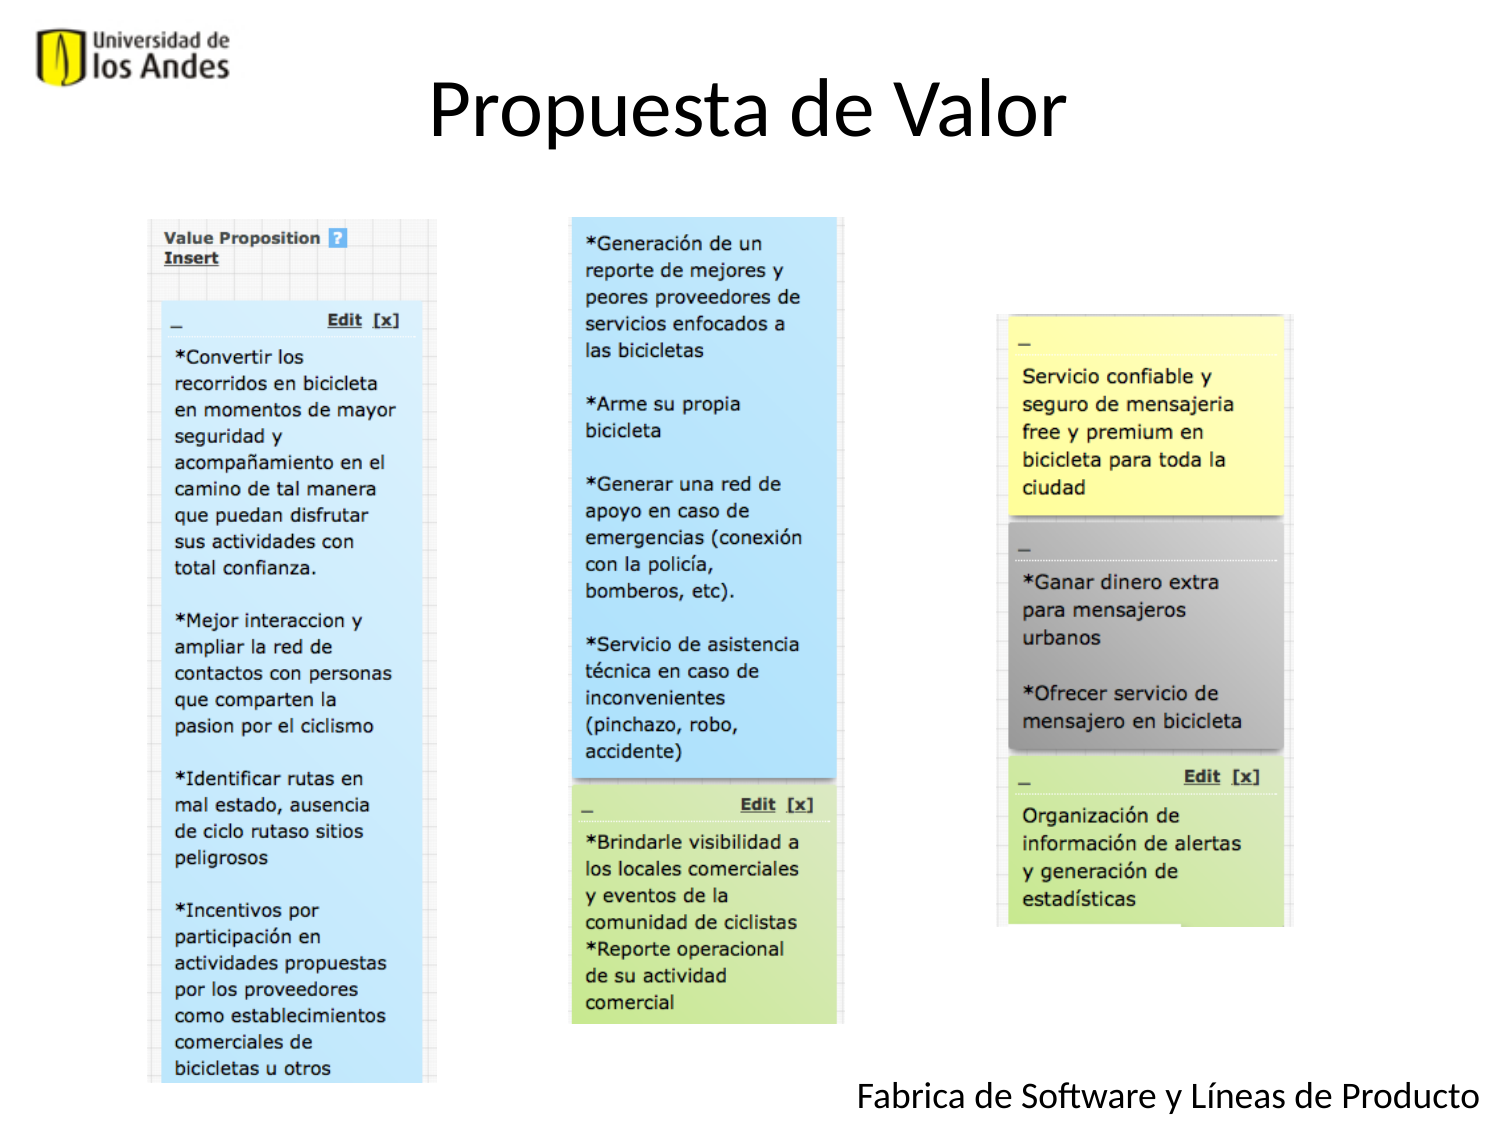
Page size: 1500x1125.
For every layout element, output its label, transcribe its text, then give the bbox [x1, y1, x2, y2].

picture [147, 219, 437, 1083]
text_box Fabrica de Software y Líneas de Producto [842, 1063, 1496, 1124]
picture [996, 314, 1294, 927]
title Propuesta de Valor [75, 45, 1424, 161]
picture [29, 19, 248, 90]
picture [567, 216, 845, 1024]
